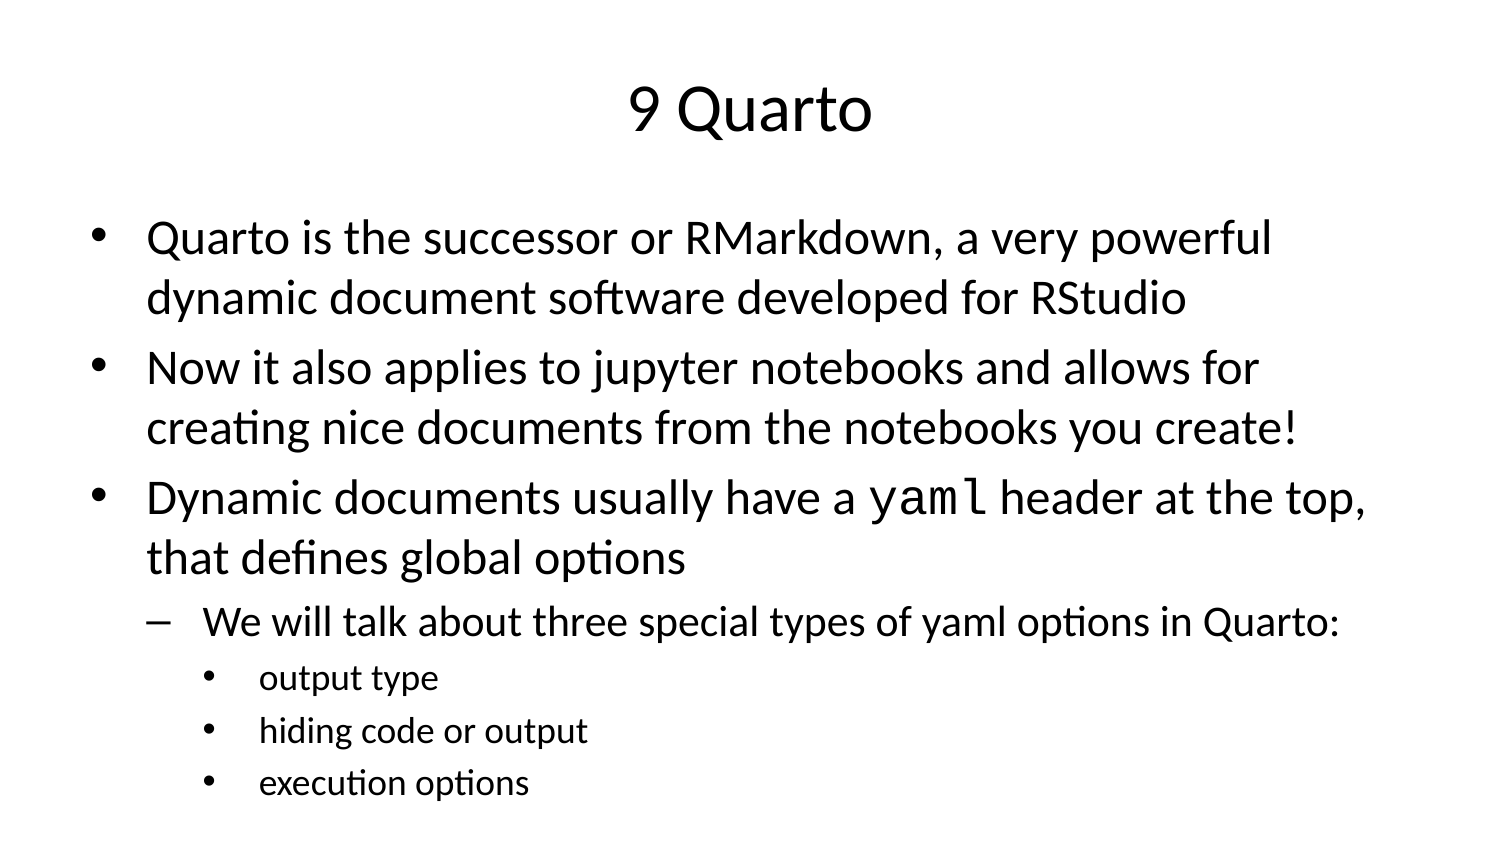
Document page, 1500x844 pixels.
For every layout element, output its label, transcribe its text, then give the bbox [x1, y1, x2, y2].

list Quarto is the successor or RMarkdown, a very powerful dynamic document software developed for RStudio Now it also applies to jupyter notebooks and allows for creating nice documents from the notebooks you create! Dynamic documents usually have a yaml header at the top, that defines global options We will talk about three special types of yaml options in Quarto: output type hiding code or output execution options [75, 196, 1425, 754]
title 9 Quarto [75, 33, 1425, 175]
